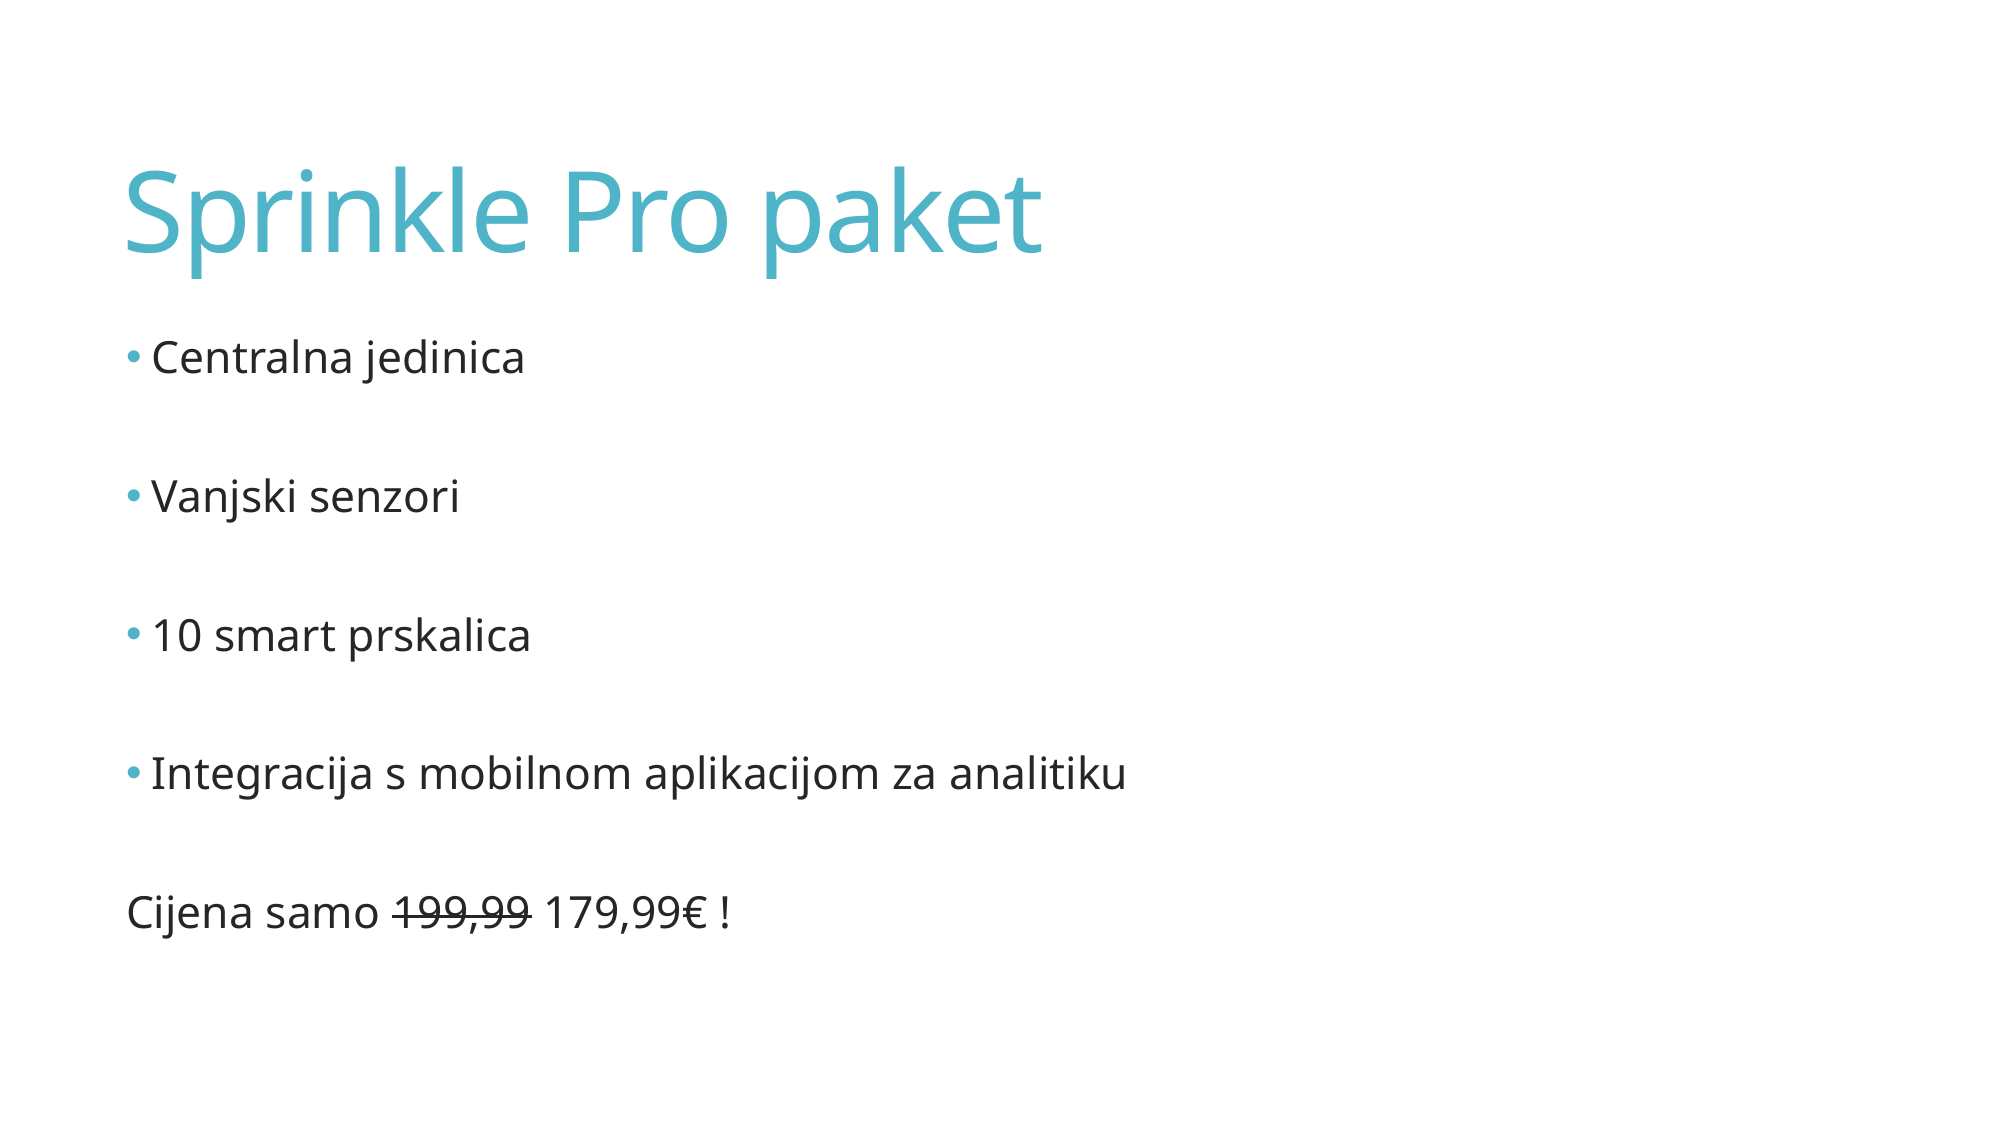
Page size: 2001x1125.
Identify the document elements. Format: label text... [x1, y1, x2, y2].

title Sprinkle Pro paket [107, 81, 1875, 354]
list Centralna jedinica Vanjski senzori 10 smart prskalica Integracija s mobilnom aplikacijom za analitiku Cijena samo 199,99 179,99€ ! [111, 329, 1876, 948]
